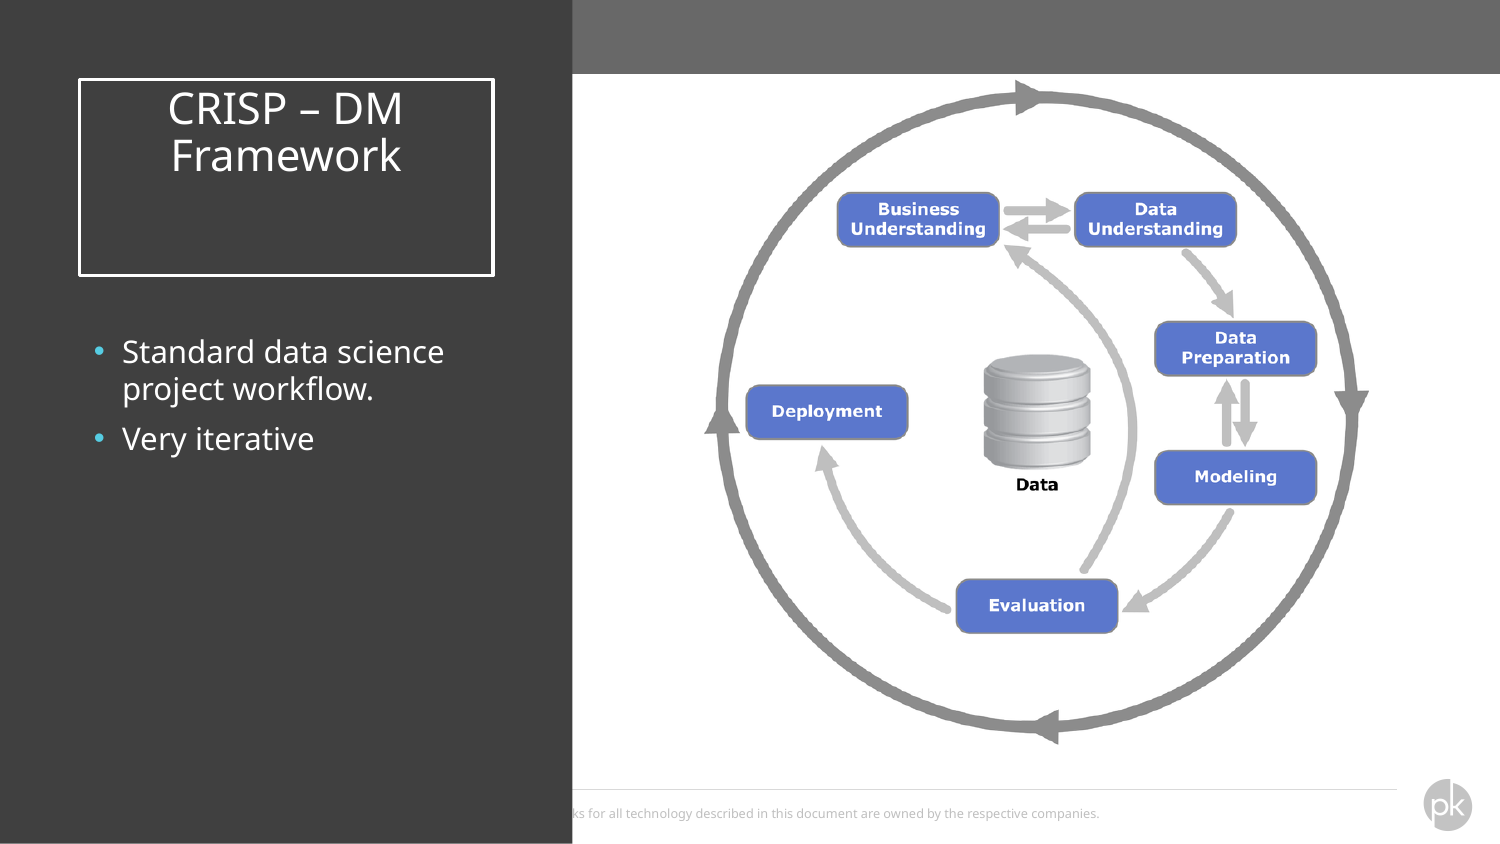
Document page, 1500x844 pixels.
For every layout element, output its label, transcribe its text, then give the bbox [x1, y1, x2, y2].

list Standard data science project workflow. Very iterative [79, 324, 493, 745]
picture [1401, 759, 1493, 844]
picture [704, 79, 1369, 745]
text_box [0, 0, 573, 844]
title CRISP – DM Framework [79, 79, 493, 276]
